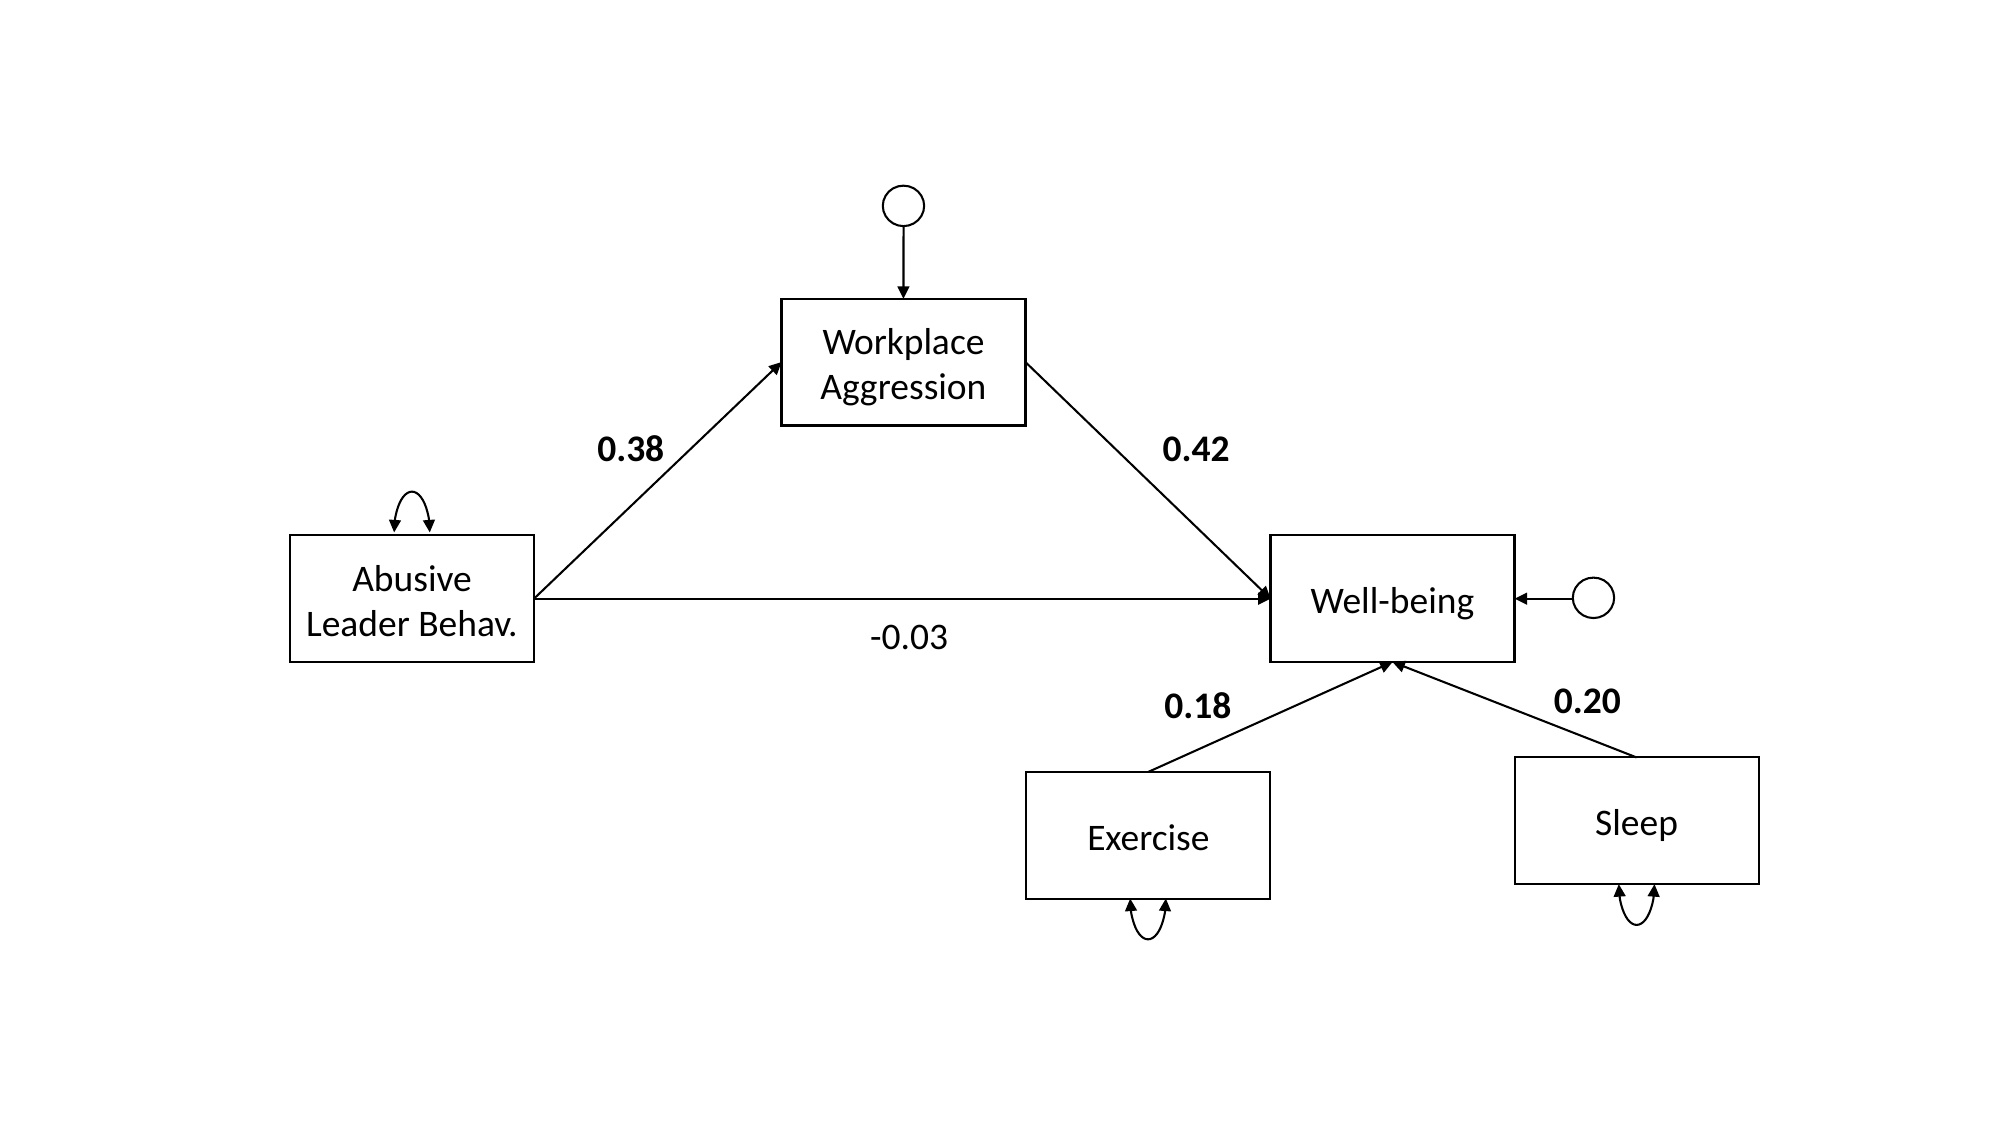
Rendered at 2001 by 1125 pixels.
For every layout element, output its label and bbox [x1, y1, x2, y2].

text_box [289, 185, 1759, 940]
